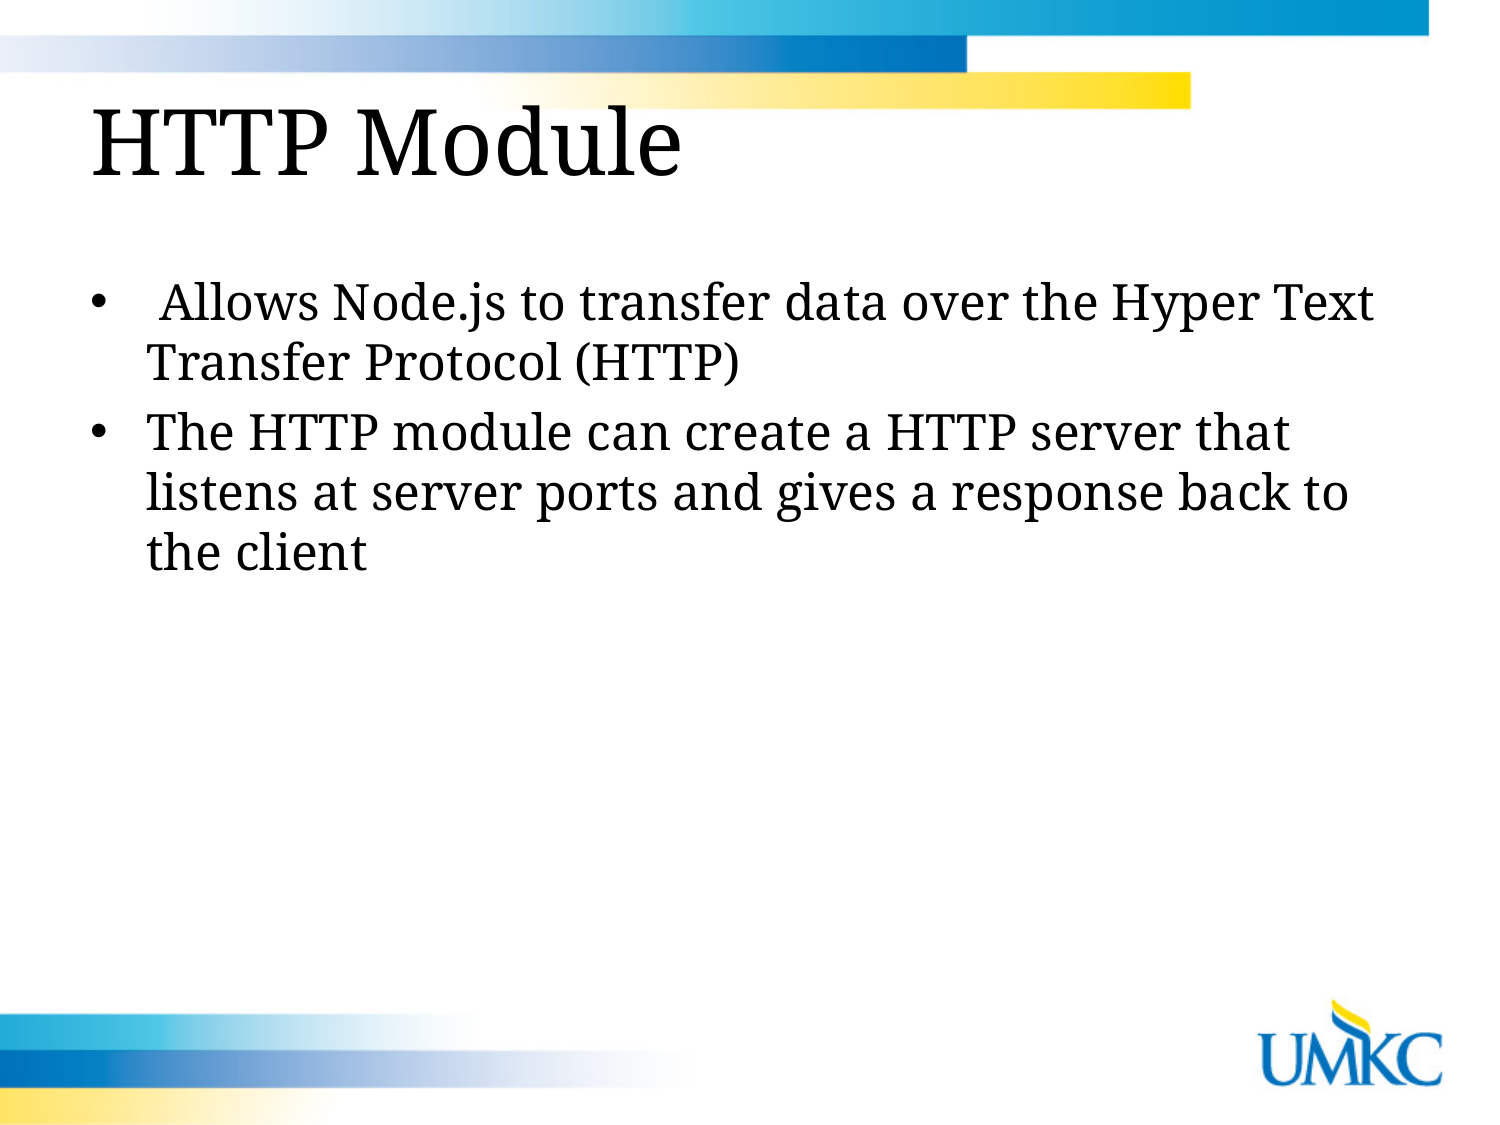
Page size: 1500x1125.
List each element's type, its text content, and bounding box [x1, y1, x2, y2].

list Allows Node.js to transfer data over the Hyper Text Transfer Protocol (HTTP) The HTTP module can create a HTTP server that listens at server ports and gives a response back to the client [75, 262, 1425, 1005]
picture [0, 0, 1500, 1125]
title HTTP Module [75, 45, 1425, 233]
